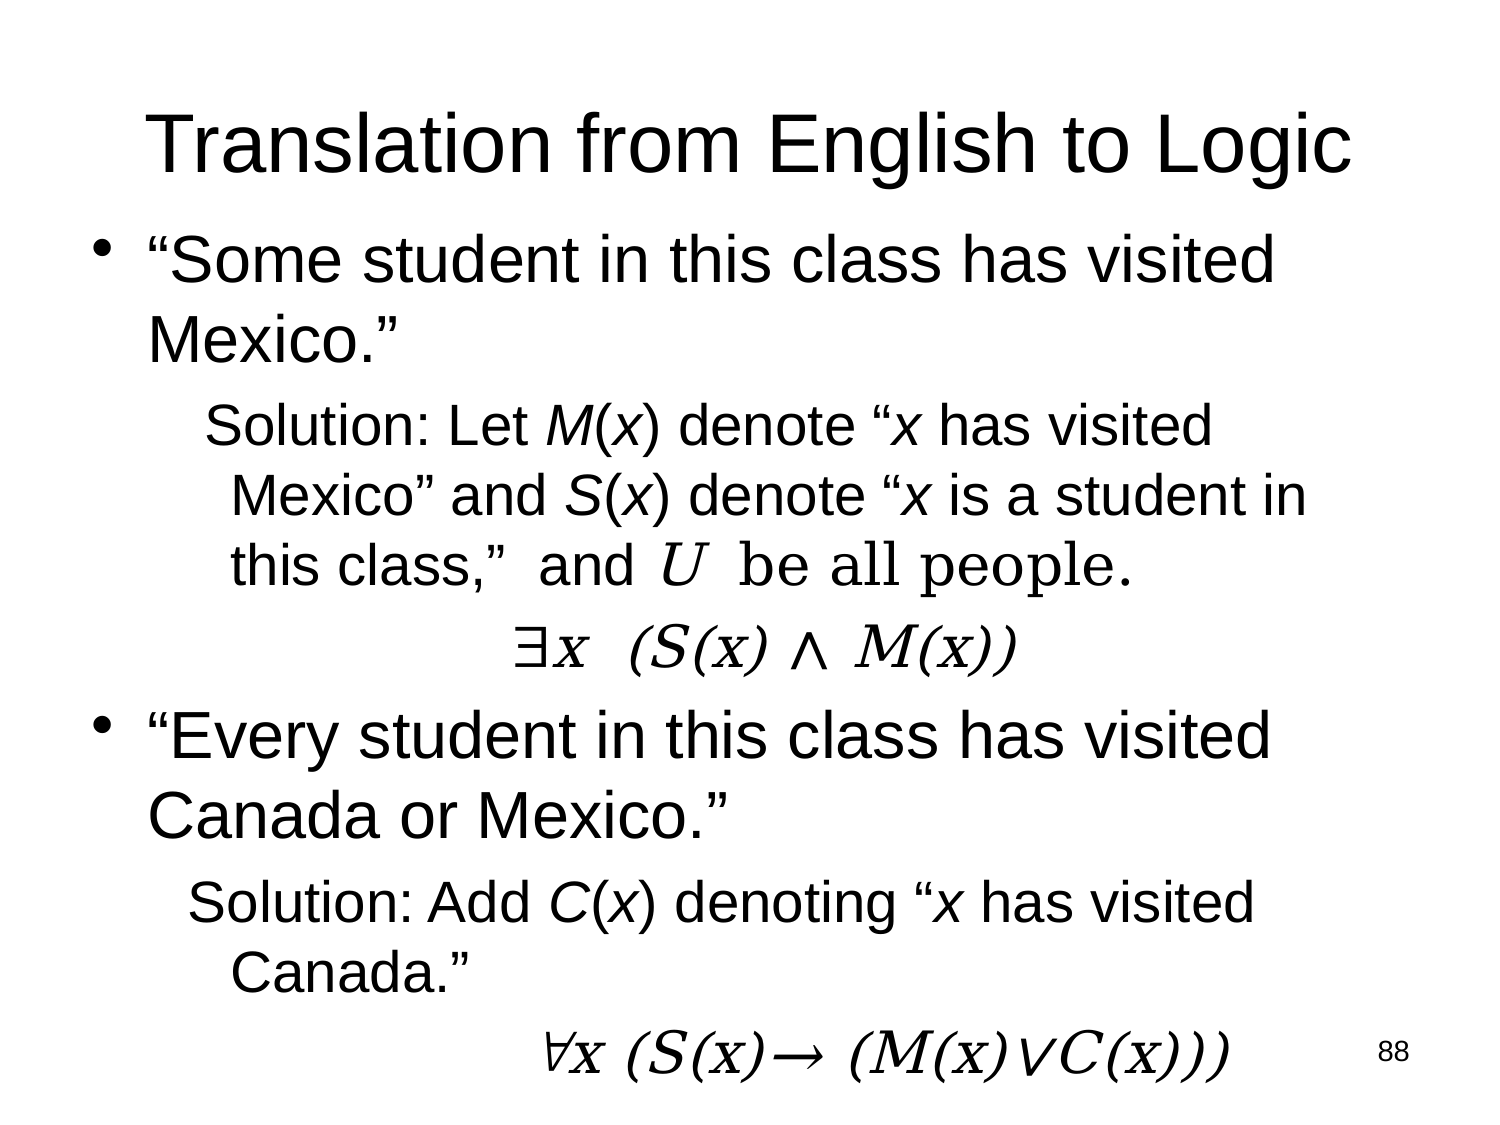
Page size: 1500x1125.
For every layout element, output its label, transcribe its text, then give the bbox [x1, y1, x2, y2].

slide_number 88 [1074, 1024, 1425, 1103]
title Translation from English to Logic [75, 45, 1425, 233]
list “Some student in this class has visited Mexico.” Solution: Let M(x) denote “x has visited Mexico” and S(x) denote “x is a student in this class,” and U be all people. x (S(x) ∧ M(x)) “Every student in this class has visited Canada or Mexico.” Solution: Add C(x) denoting “x has visited Canada.” x (S(x)→ (M(x)∨C(x))) [76, 208, 1427, 1038]
